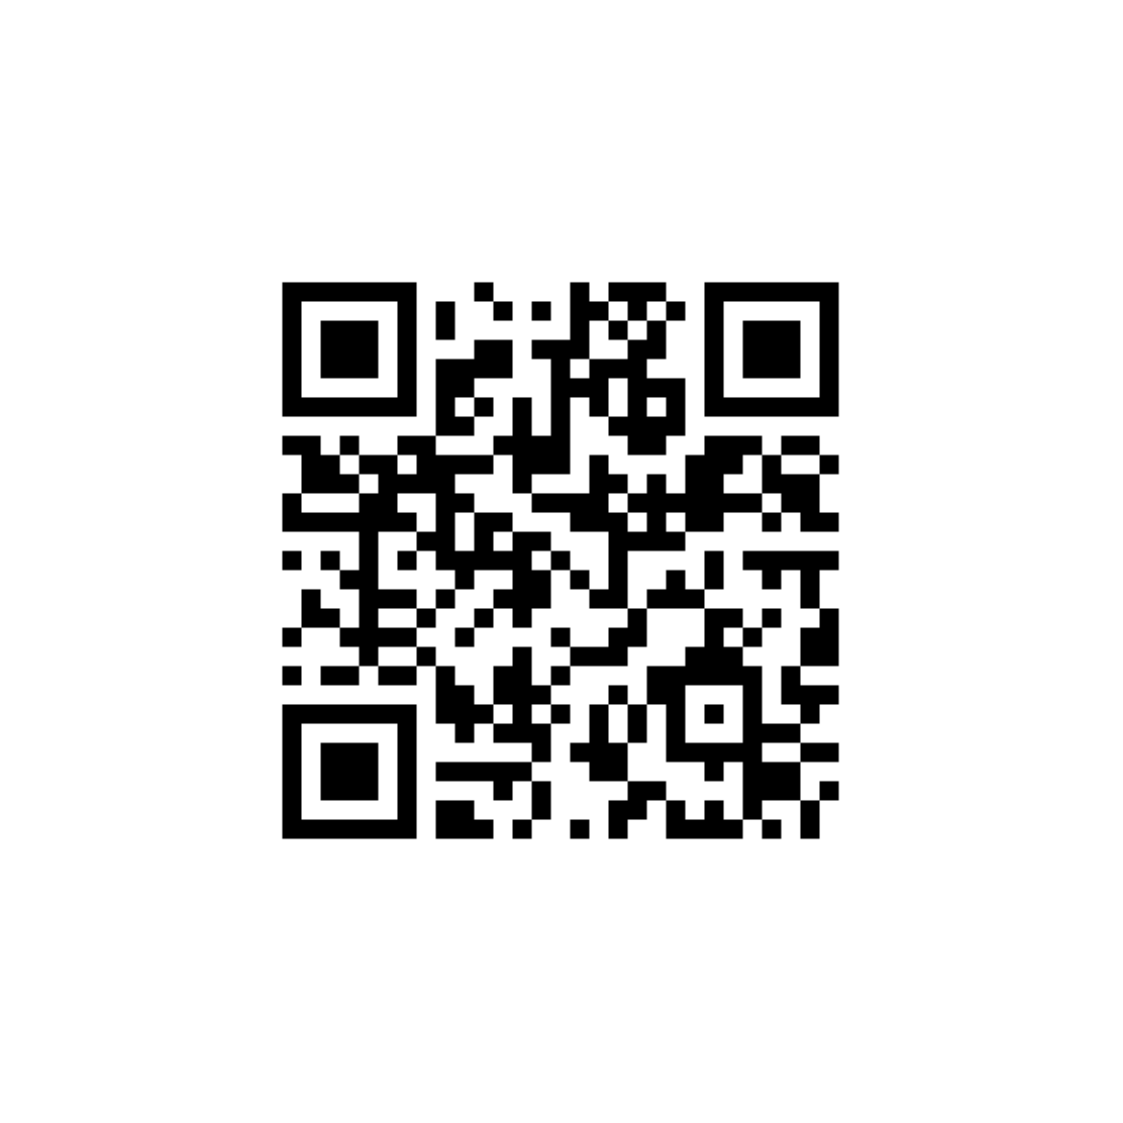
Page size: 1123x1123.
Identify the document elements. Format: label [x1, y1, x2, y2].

picture [206, 206, 916, 916]
